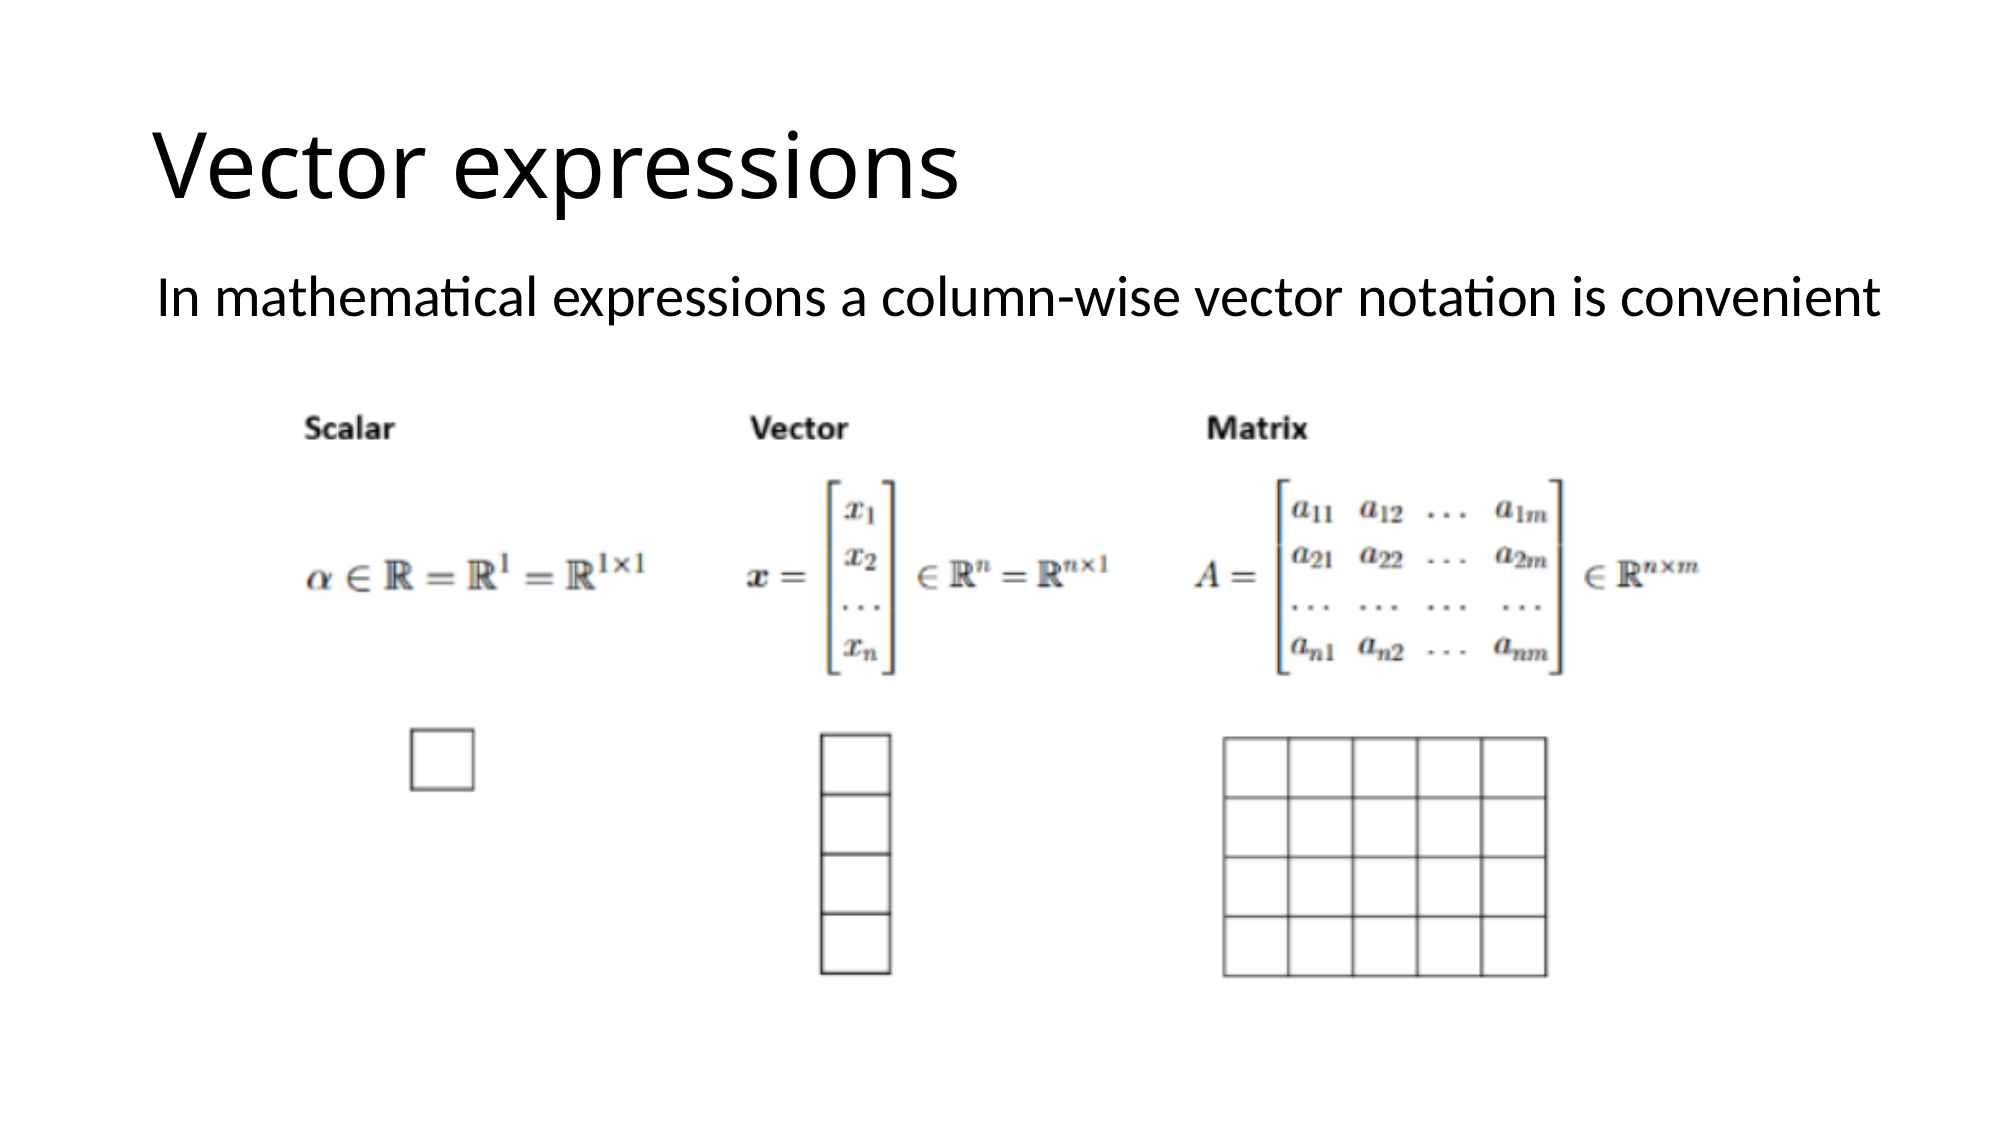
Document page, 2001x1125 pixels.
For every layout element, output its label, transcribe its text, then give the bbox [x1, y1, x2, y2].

text_box In mathematical expressions a column-wise vector notation is convenient [141, 251, 1899, 336]
picture [278, 396, 1718, 998]
title Vector expressions [137, 59, 1863, 278]
